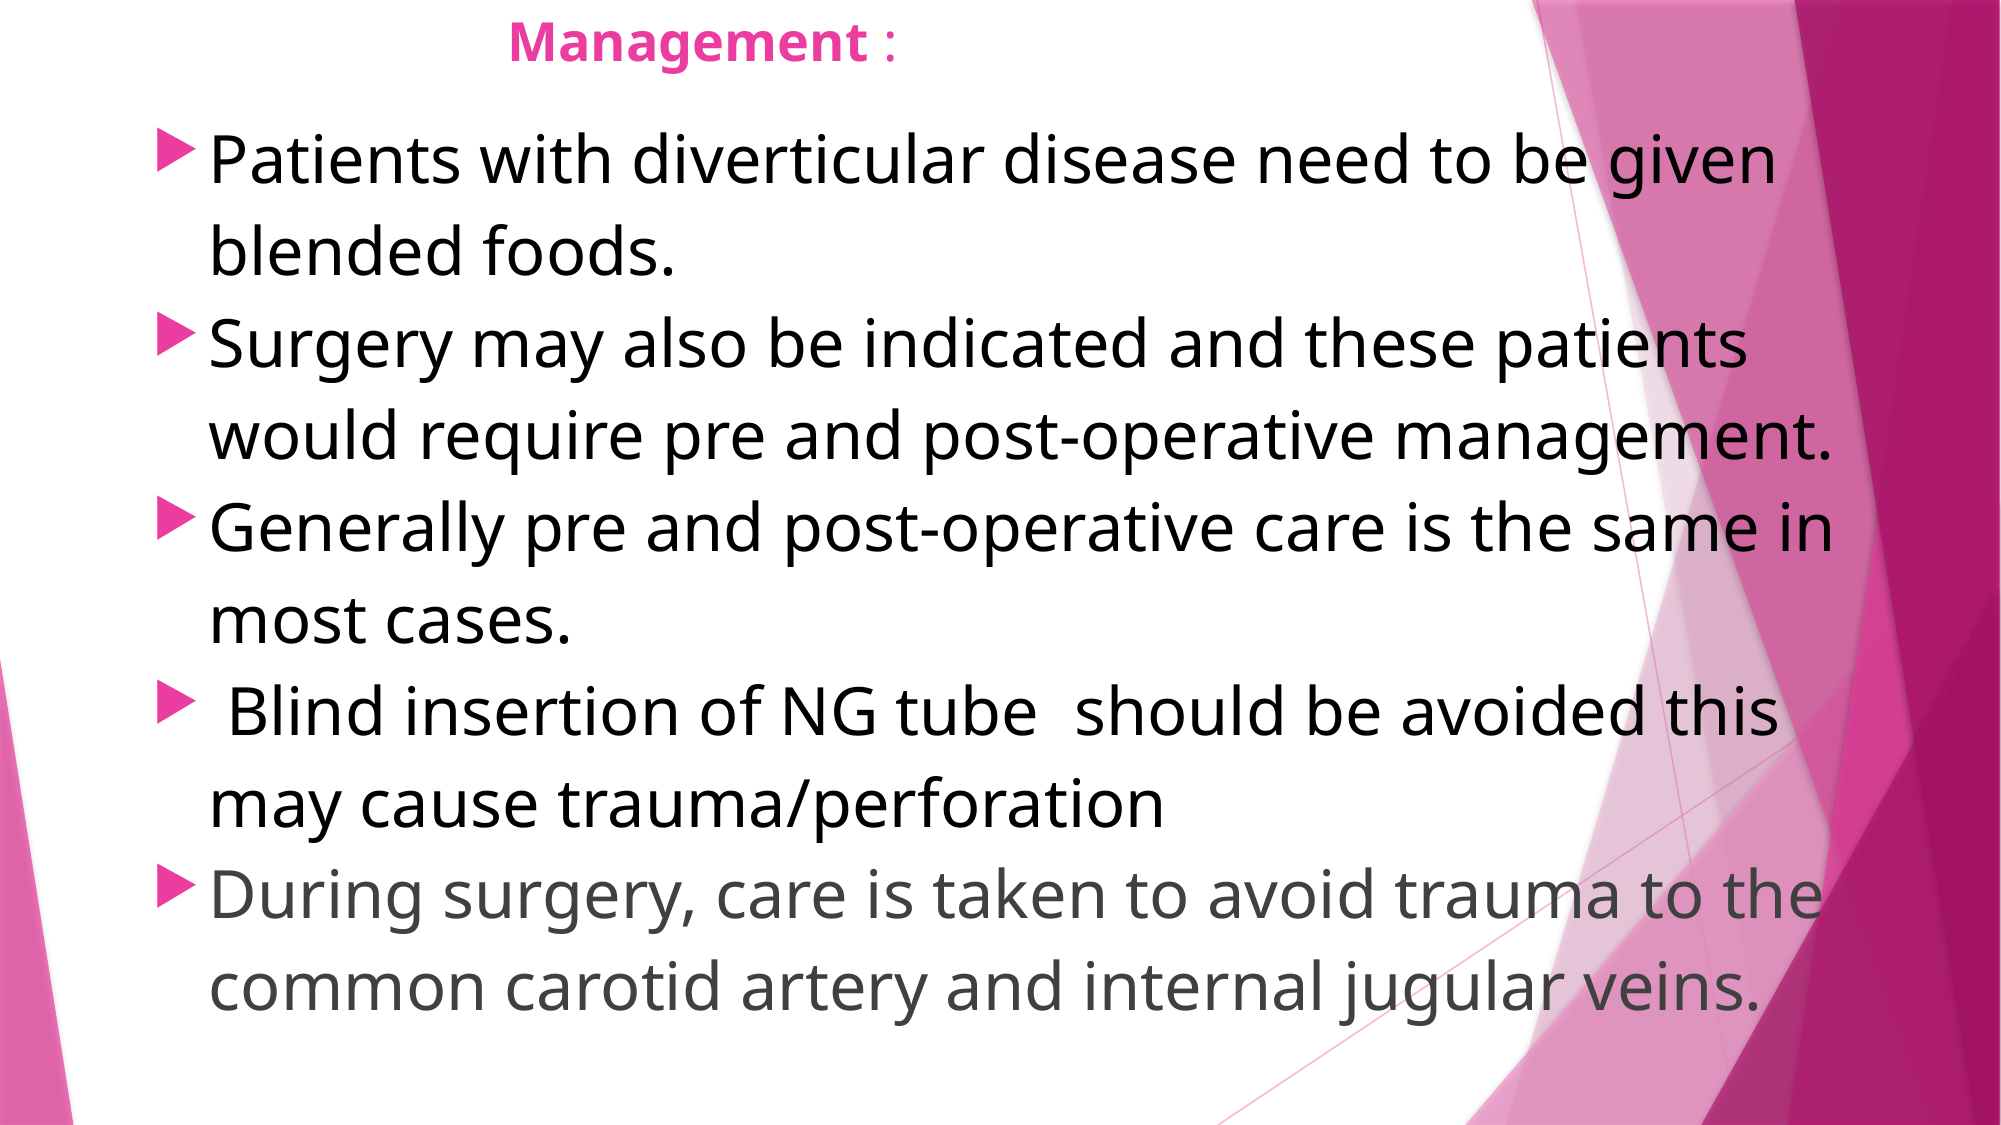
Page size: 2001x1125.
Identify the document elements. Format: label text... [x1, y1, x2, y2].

list Patients with diverticular disease need to be given blended foods. Surgery may also be indicated and these patients would require pre and post-operative management. Generally pre and post-operative care is the same in most cases. Blind insertion of NG tube should be avoided this may cause trauma/perforation During surgery, care is taken to avoid trauma to the common carotid artery and internal jugular veins. [137, 97, 1863, 1097]
title Management : [114, 0, 1840, 81]
